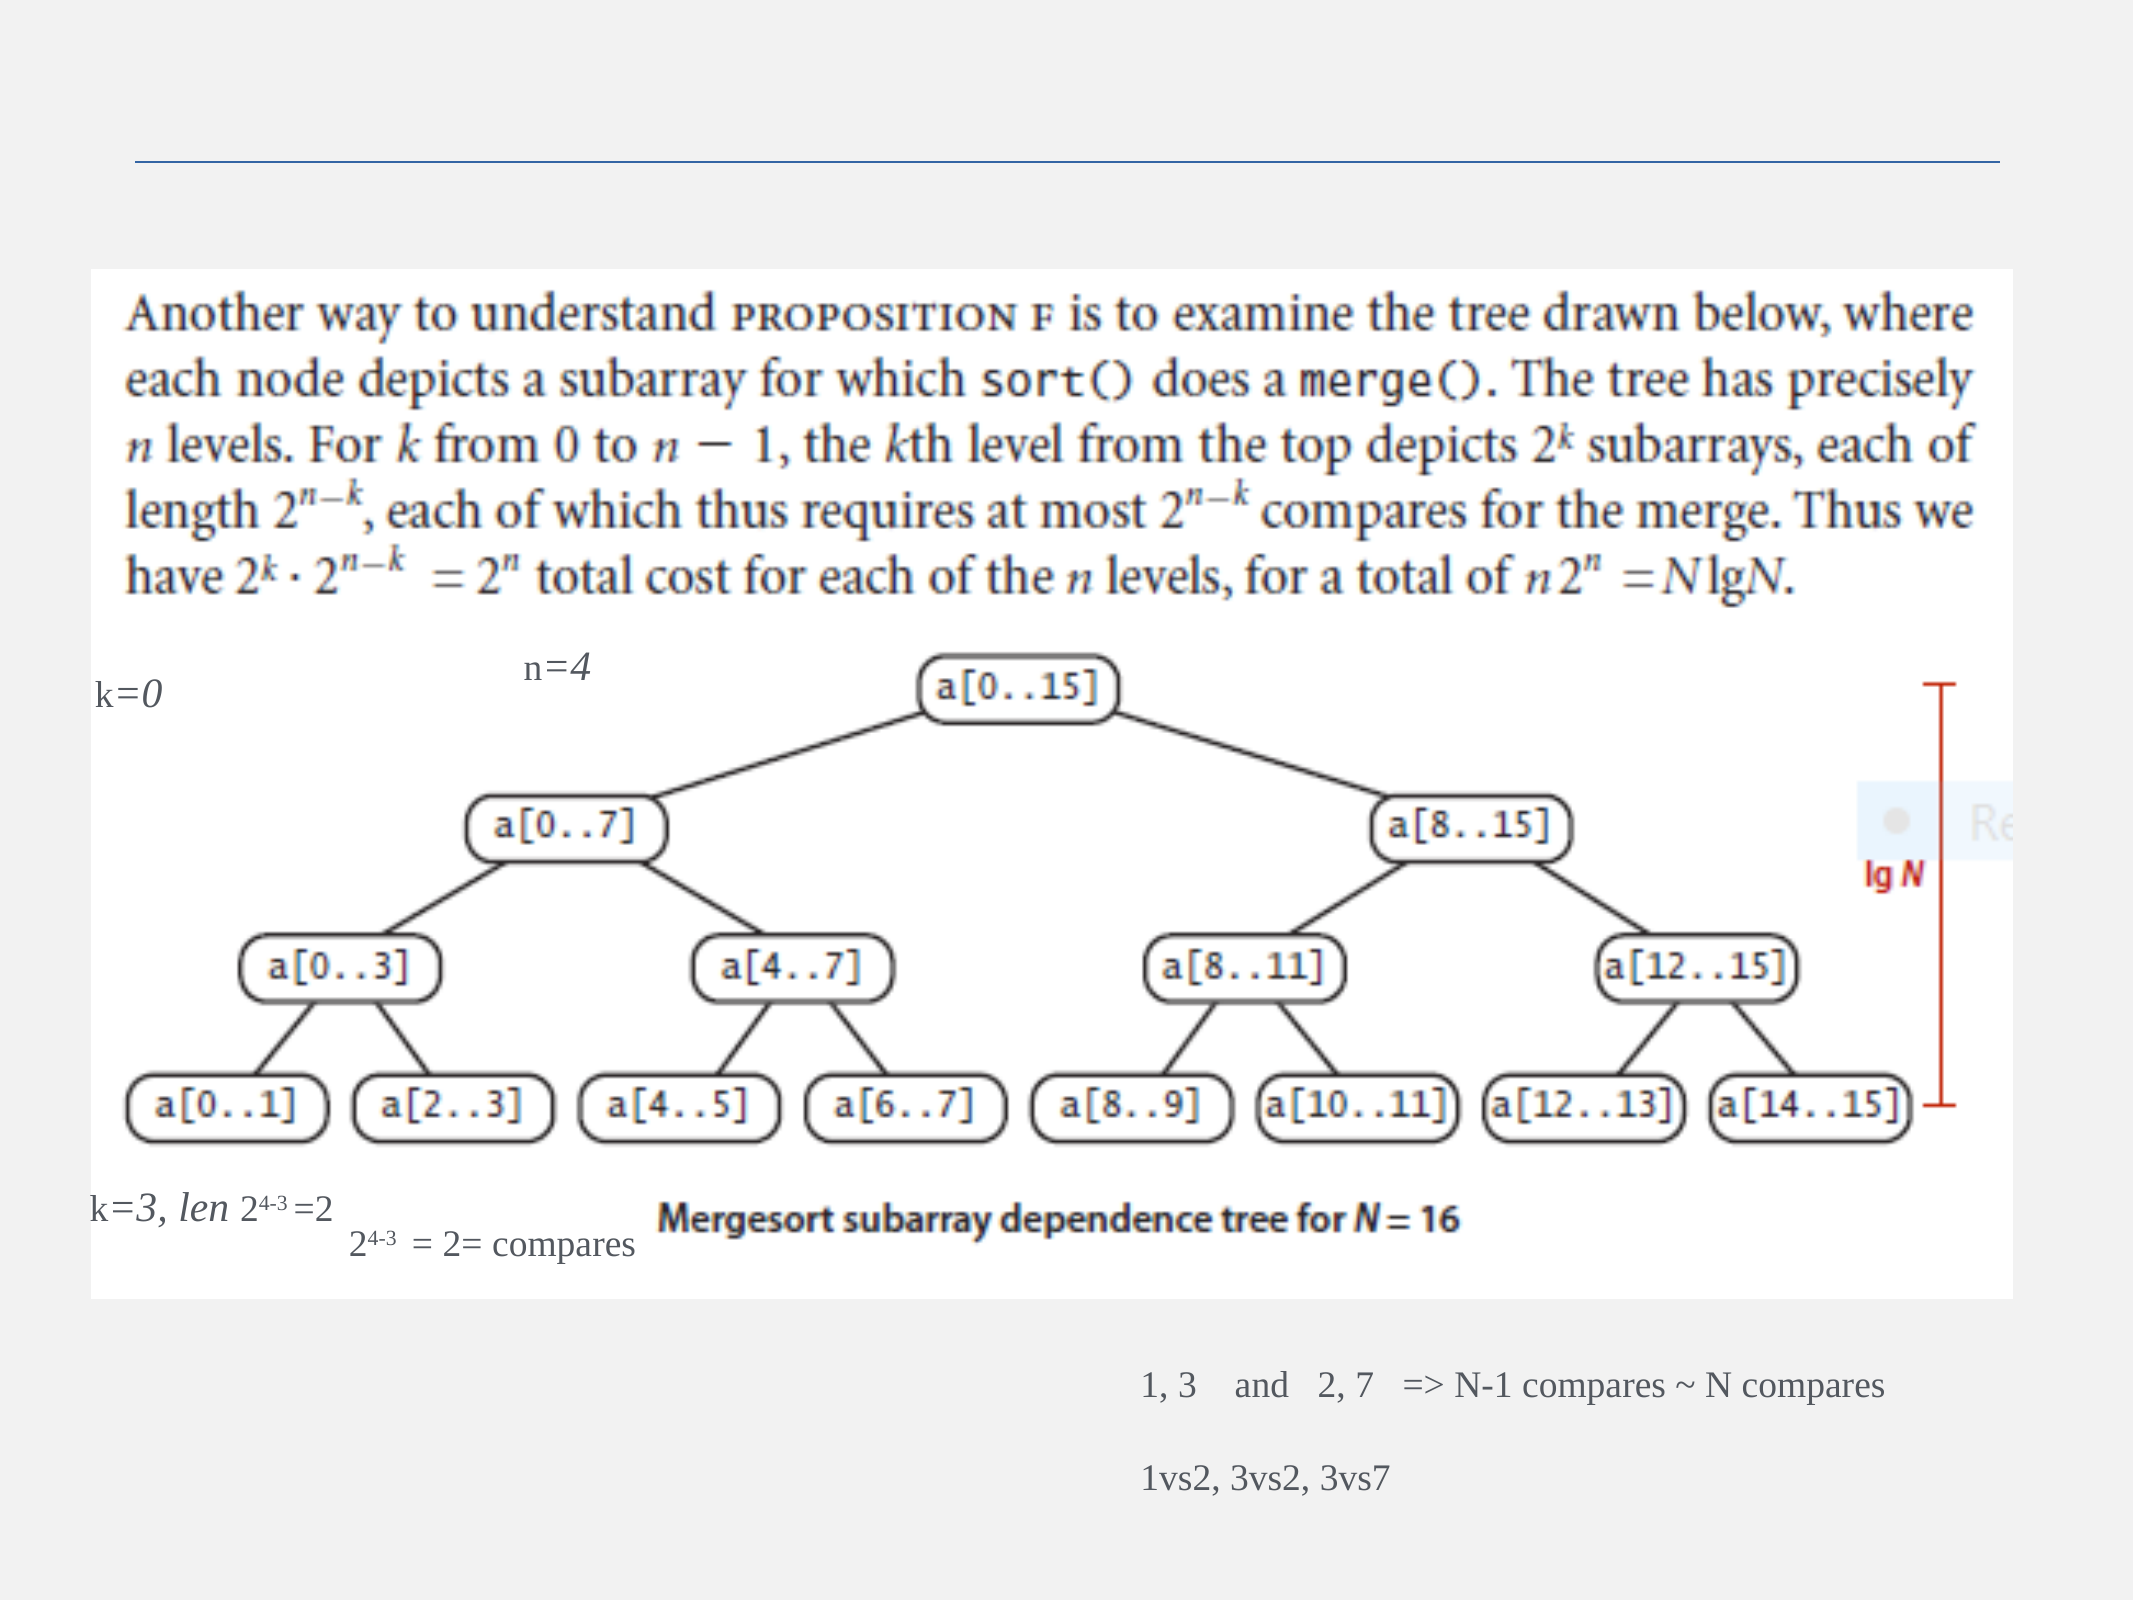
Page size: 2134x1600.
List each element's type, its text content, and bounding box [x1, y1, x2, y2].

text_box k=3, len 24-3 =2 [79, 1155, 85, 1231]
text_box 1, 3 and 2, 7 => N-1 compares ~ N compares 1vs2, 3vs2, 3vs7 [1130, 1337, 2013, 1498]
picture [91, 268, 2013, 1299]
